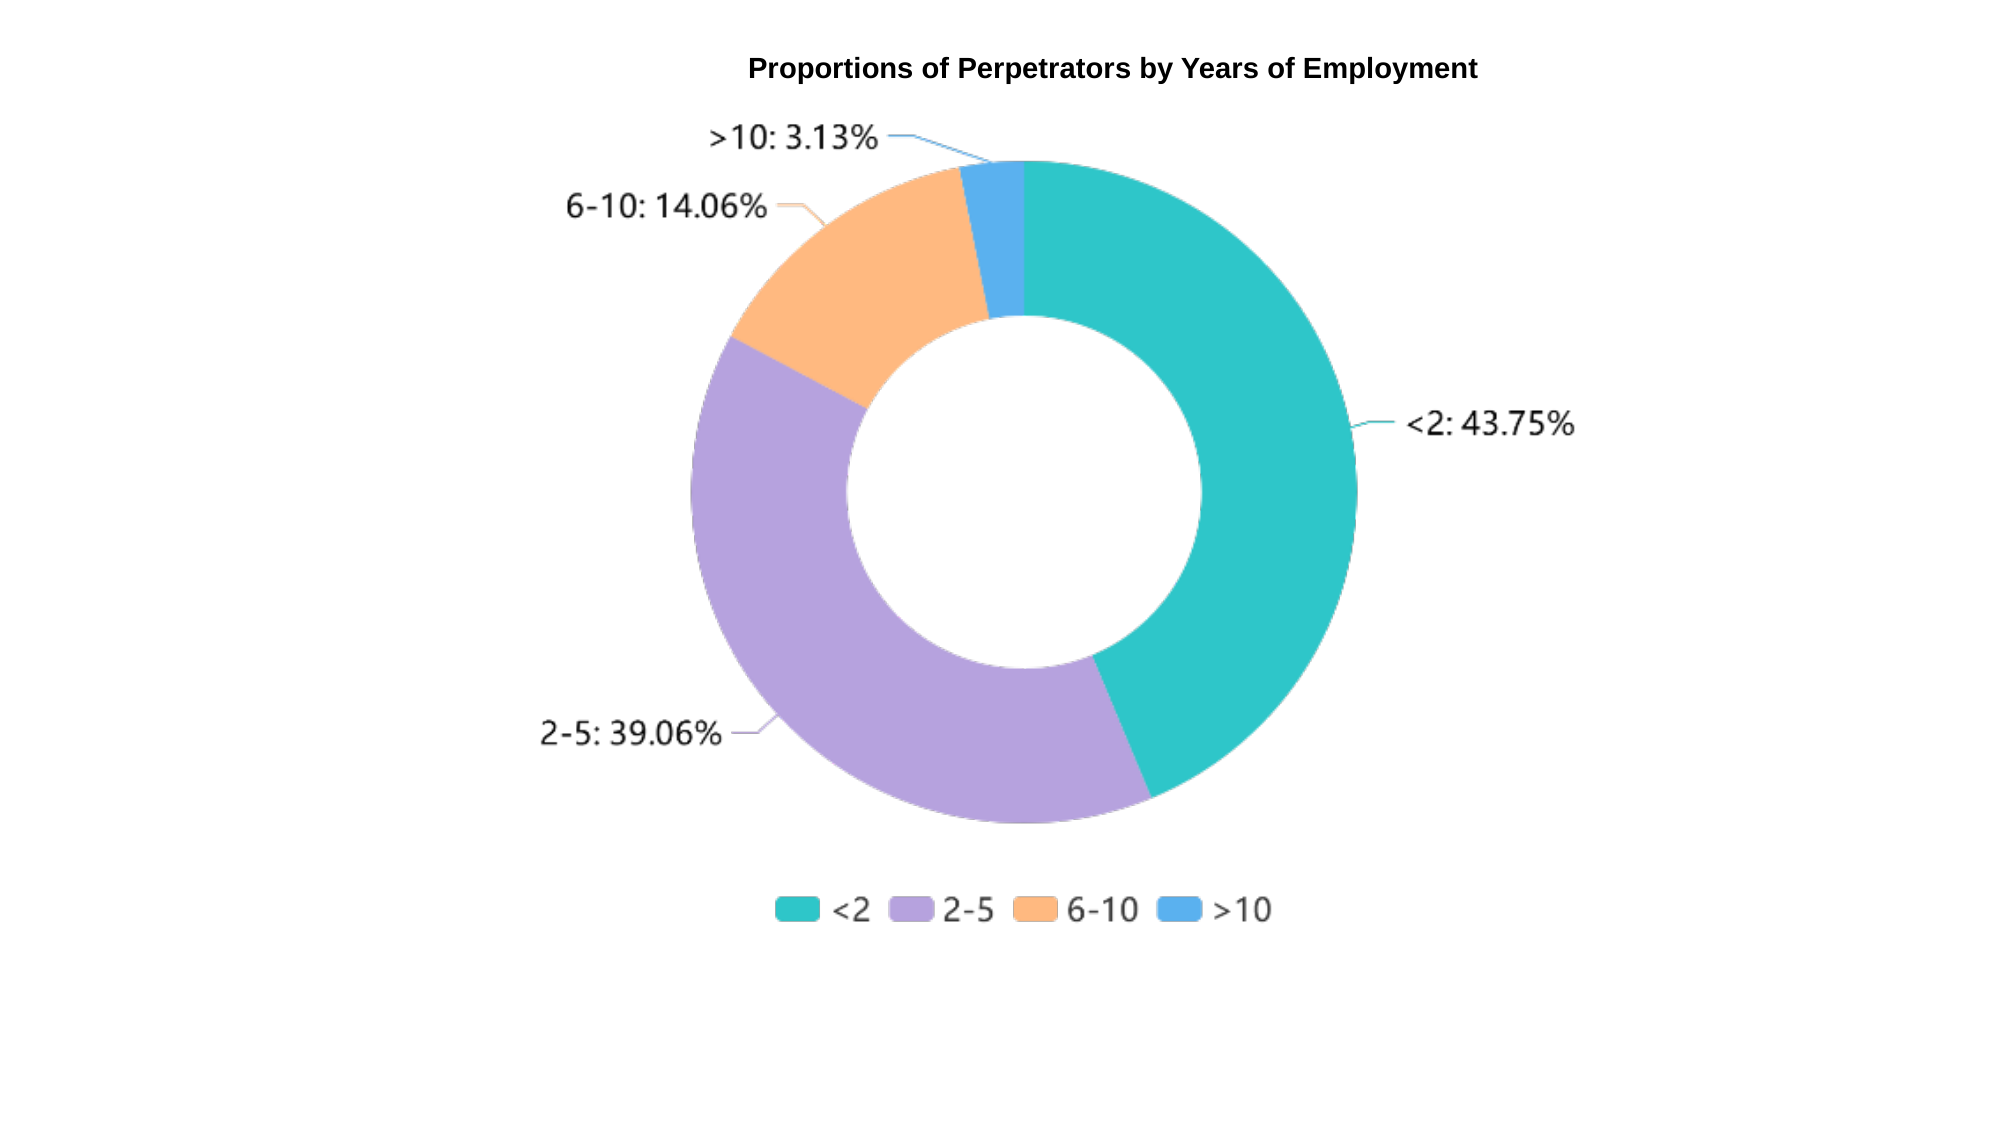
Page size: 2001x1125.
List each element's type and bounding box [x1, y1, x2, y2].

picture [226, 51, 1823, 934]
